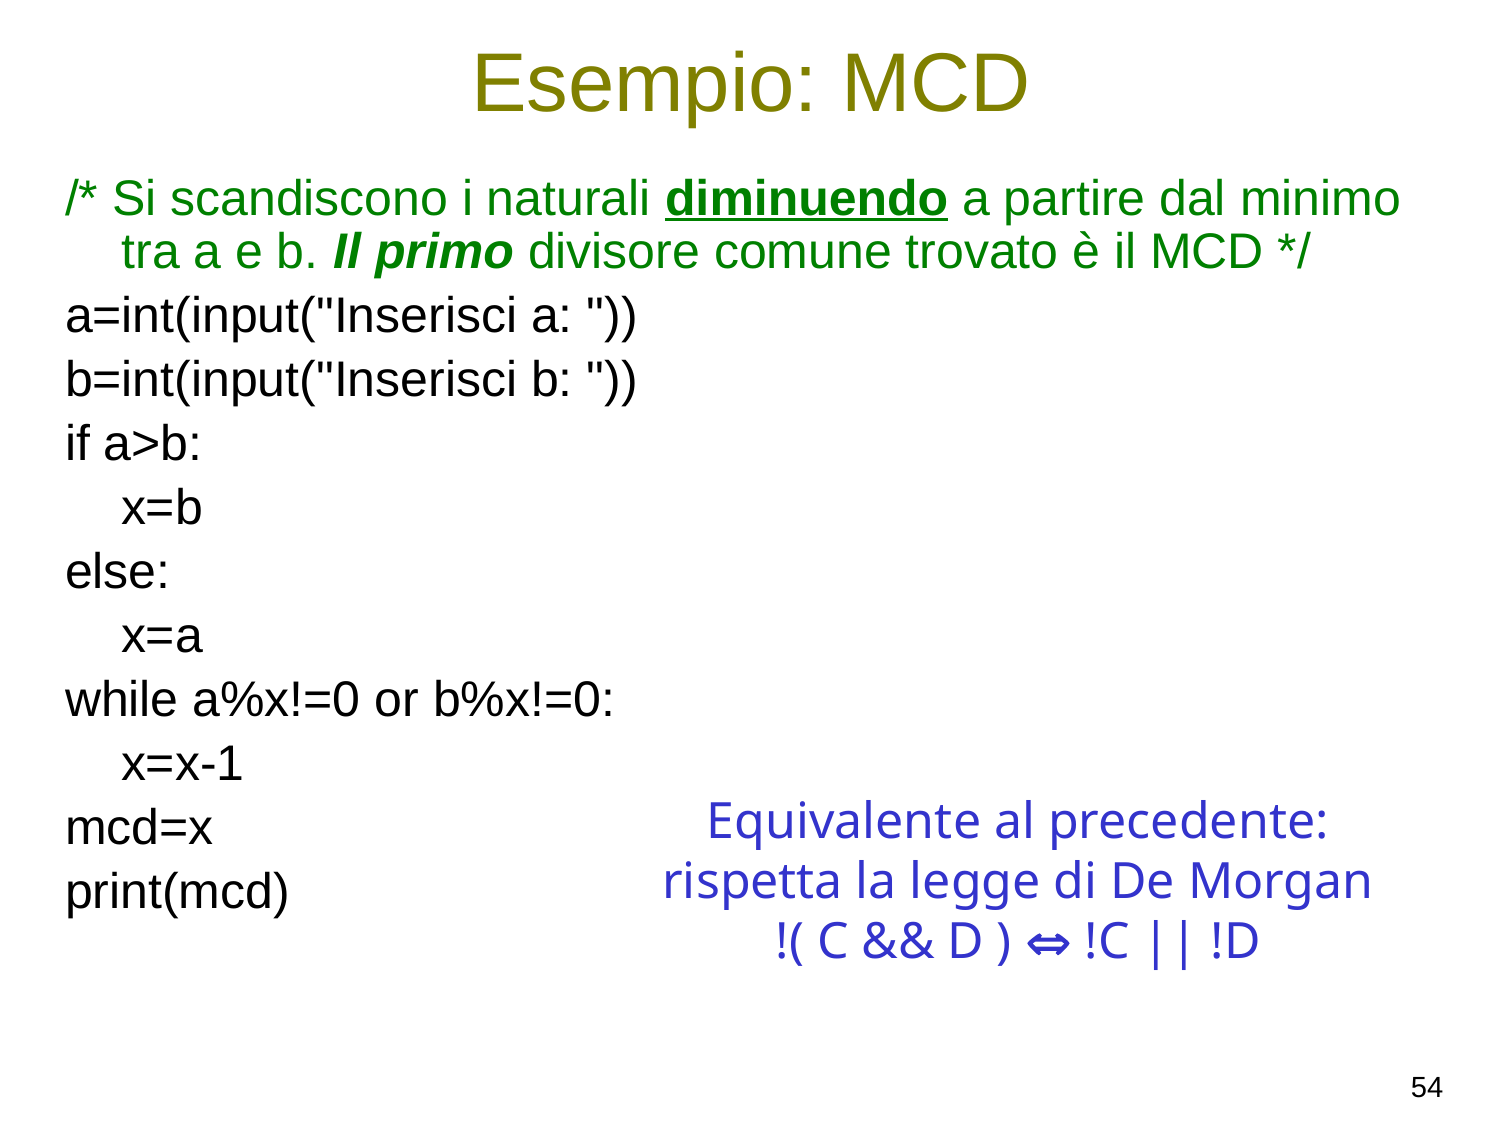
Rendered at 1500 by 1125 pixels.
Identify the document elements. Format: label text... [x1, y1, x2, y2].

slide_number 54 [1344, 1060, 1459, 1119]
list /* Si scandiscono i naturali diminuendo a partire dal minimo tra a e b. Il primo divisore comune trovato è il MCD */ a=int(input("Inserisci a: ")) b=int(input("Inserisci b: ")) if a>b: x=b else: x=a while a%x!=0 or b%x!=0: x=x-1 mcd=x print(mcd) [50, 164, 1438, 992]
text_box Equivalente al precedente: rispetta la legge di De Morgan !( C && D )  !C || !D [645, 781, 1391, 976]
title Esempio: MCD [10, 16, 1492, 157]
